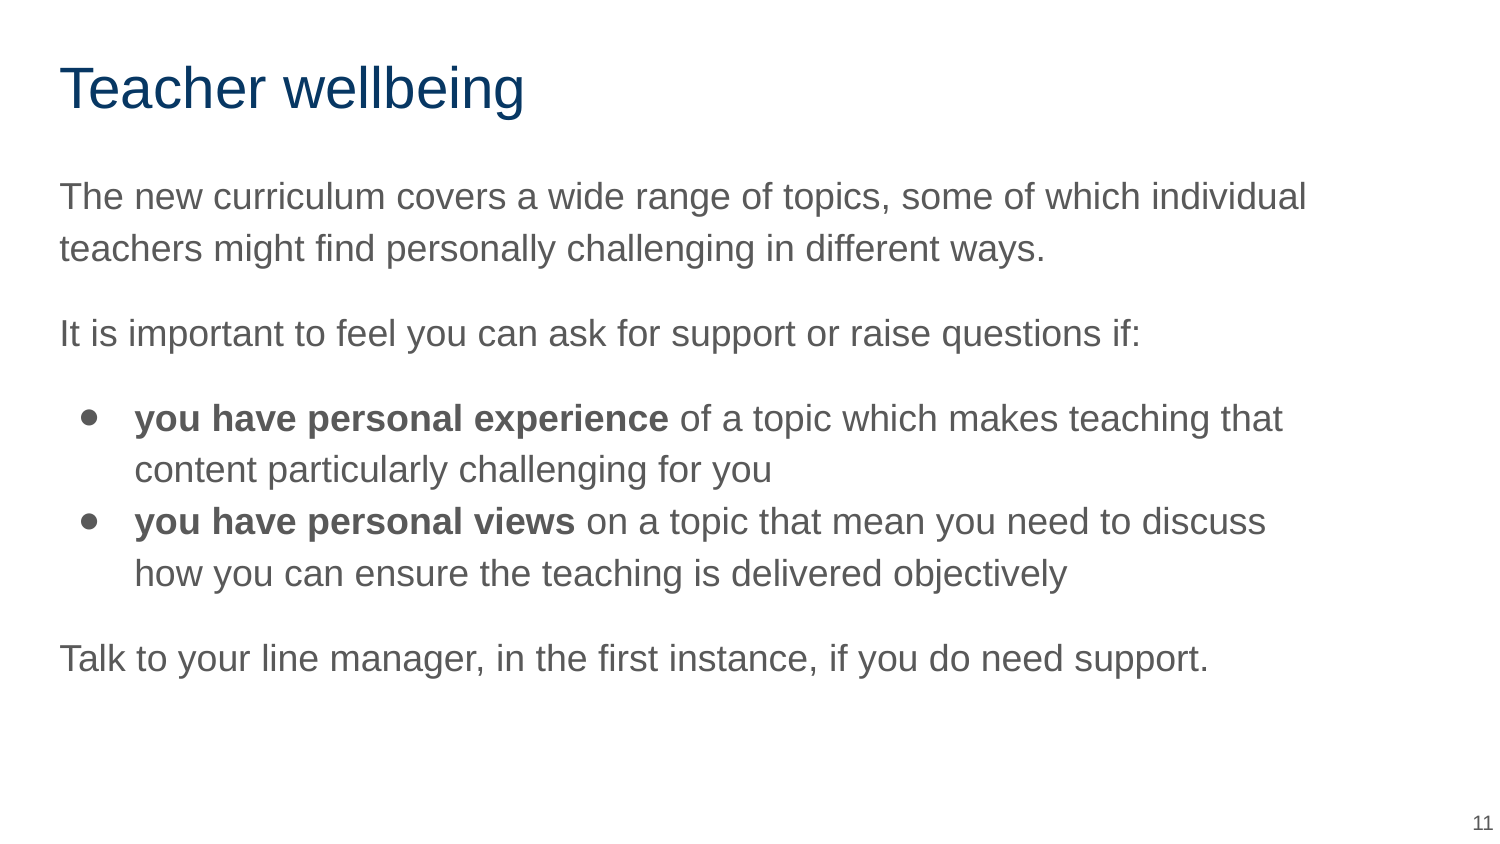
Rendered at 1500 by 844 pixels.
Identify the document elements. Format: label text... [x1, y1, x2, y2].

list The new curriculum covers a wide range of topics, some of which individual teachers might find personally challenging in different ways. It is important to feel you can ask for support or raise questions if: you have personal experience of a topic which makes teaching that content particularly challenging for you you have personal views on a topic that mean you need to discuss how you can ensure the teaching is delivered objectively Talk to your line manager, in the first instance, if you do need support. [44, 150, 1348, 769]
slide_number ‹#› [1419, 789, 1500, 844]
title Teacher wellbeing [44, 35, 1007, 130]
